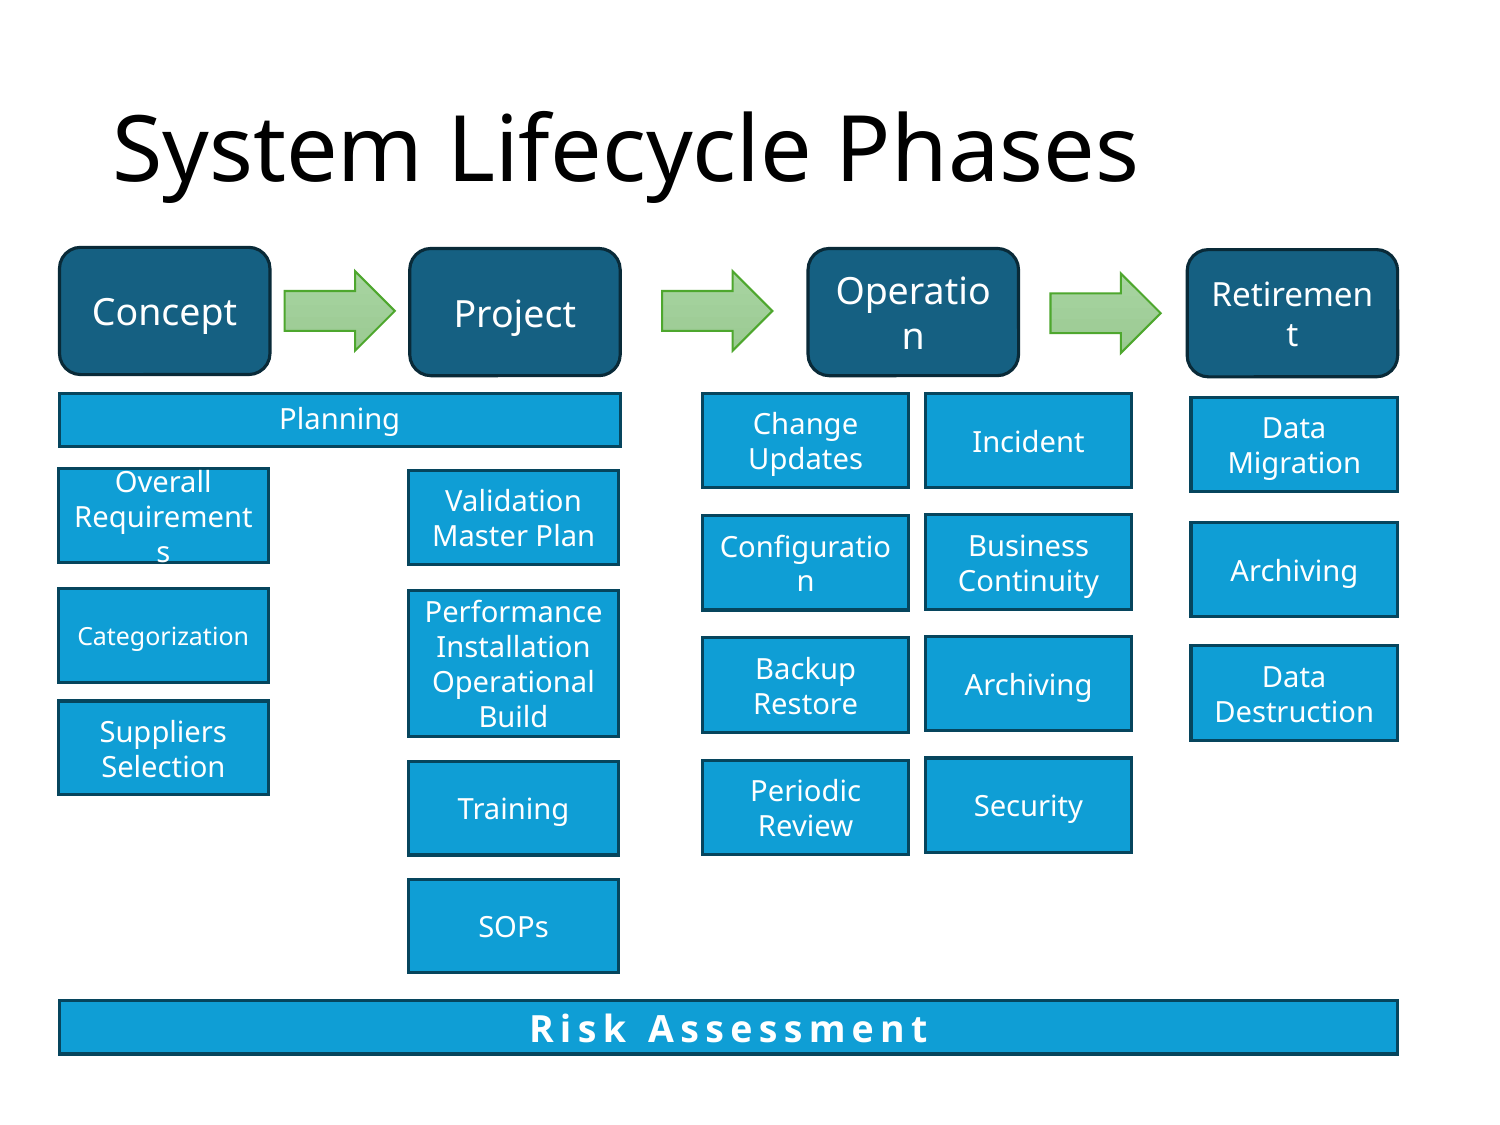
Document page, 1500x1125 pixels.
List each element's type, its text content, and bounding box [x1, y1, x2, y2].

text_box Change Updates [701, 392, 910, 489]
text_box Configuration [701, 514, 910, 612]
text_box Training [407, 760, 620, 857]
text_box Overall Requirements [57, 467, 270, 564]
text_box [1049, 270, 1163, 356]
title System Lifecycle Phases [97, 42, 1392, 260]
text_box Performance Installation Operational Build [407, 589, 620, 738]
text_box [661, 268, 774, 354]
text_box Concept [57, 245, 272, 377]
text_box Project [408, 260, 622, 378]
text_box Planning [58, 392, 622, 448]
text_box Suppliers Selection [57, 699, 270, 796]
text_box Archiving [1189, 521, 1399, 618]
text_box Categorization [57, 587, 270, 684]
text_box Business Continuity [924, 513, 1133, 611]
text_box Incident [924, 392, 1133, 489]
text_box Archiving [924, 635, 1133, 732]
text_box Validation Master Plan [407, 469, 620, 566]
text_box SOPs [407, 878, 620, 974]
text_box Operation [806, 260, 1021, 378]
text_box Security [924, 756, 1133, 854]
text_box Periodic Review [701, 759, 910, 856]
text_box Data Destruction [1189, 644, 1399, 742]
text_box Data Migration [1189, 396, 1399, 493]
text_box Risk Assessment [58, 999, 1399, 1056]
text_box Retirement [1185, 254, 1400, 379]
text_box [283, 268, 397, 354]
text_box Backup Restore [701, 636, 910, 734]
